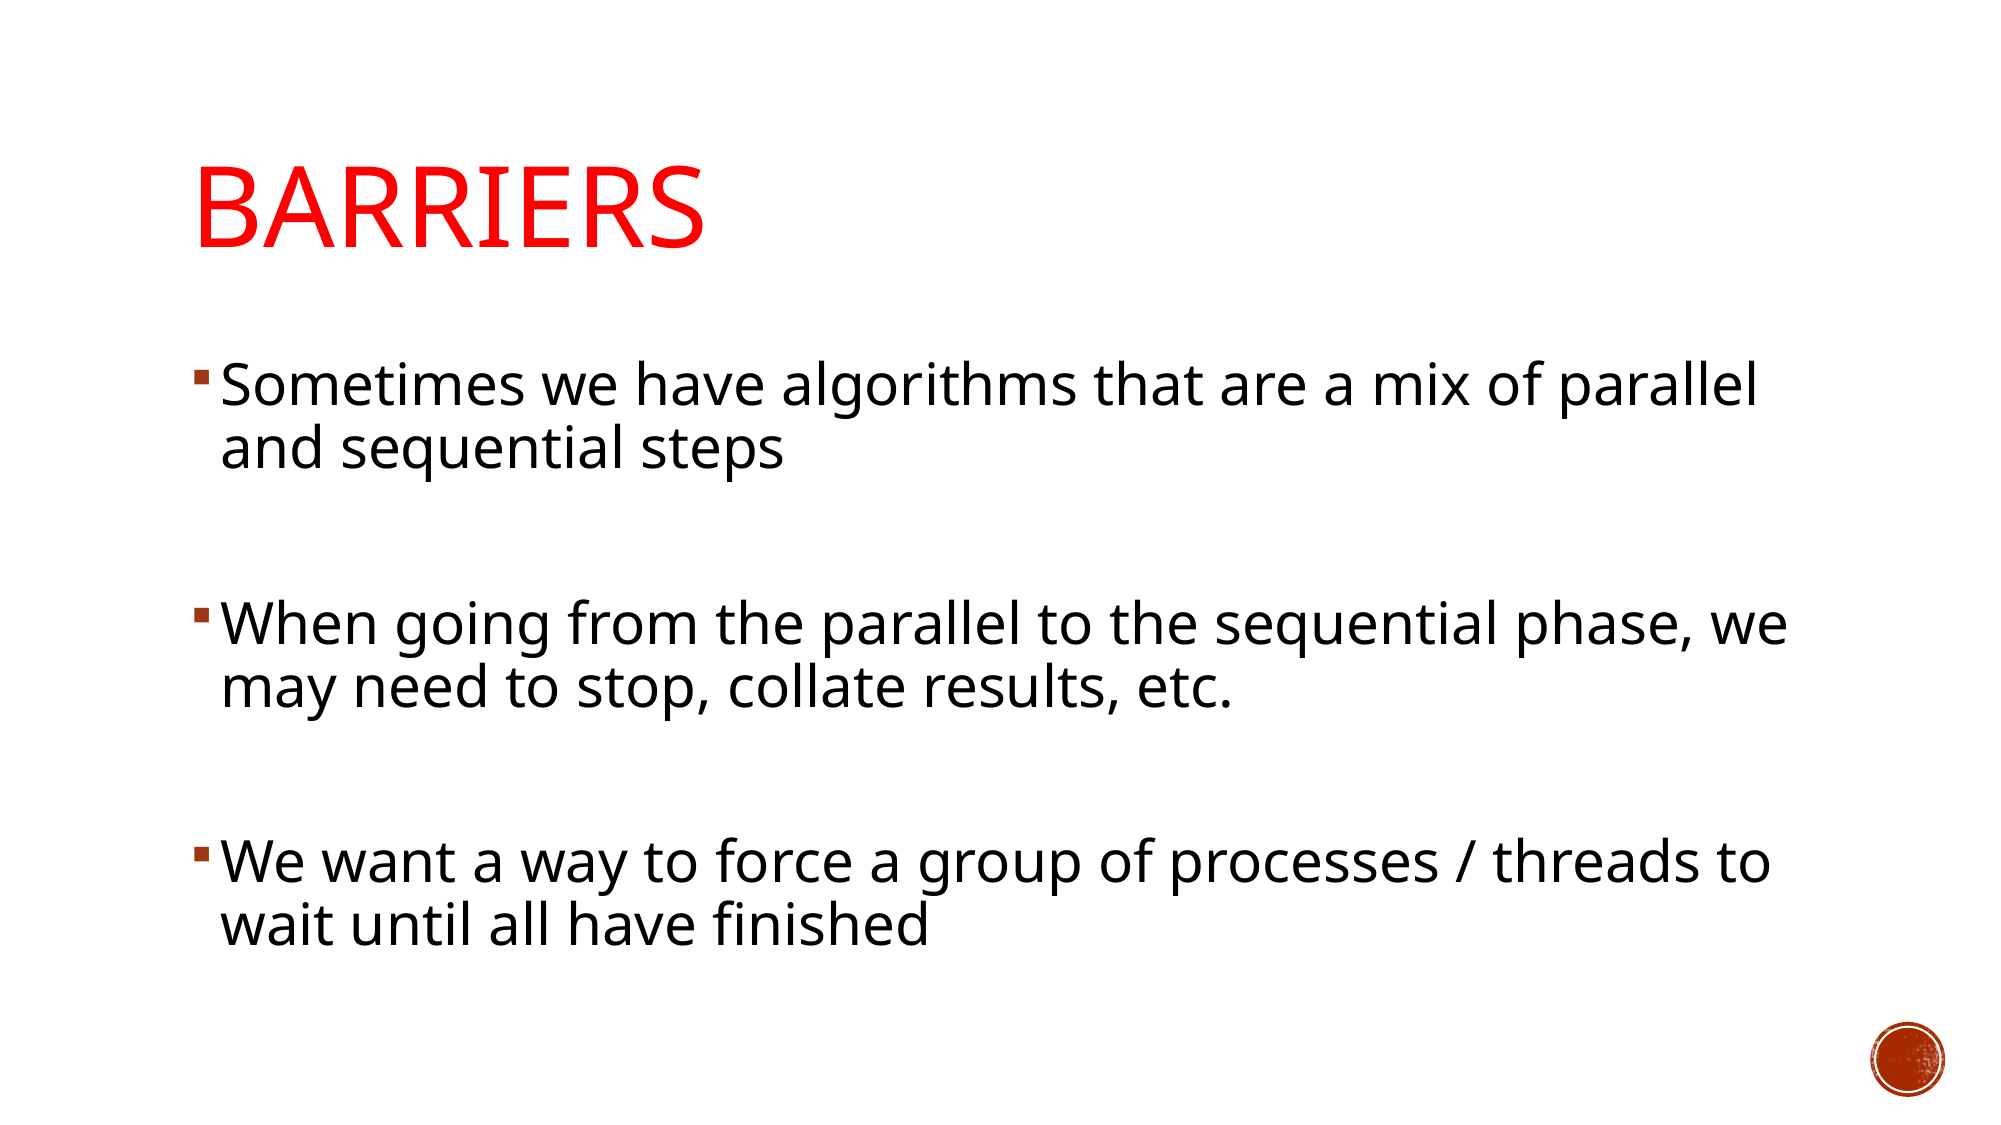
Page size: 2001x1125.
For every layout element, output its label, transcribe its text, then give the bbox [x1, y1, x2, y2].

title Barriers [175, 79, 1826, 344]
list Sometimes we have algorithms that are a mix of parallel and sequential steps When going from the parallel to the sequential phase, we may need to stop, collate results, etc. We want a way to force a group of processes / threads to wait until all have finished [175, 348, 1826, 1013]
